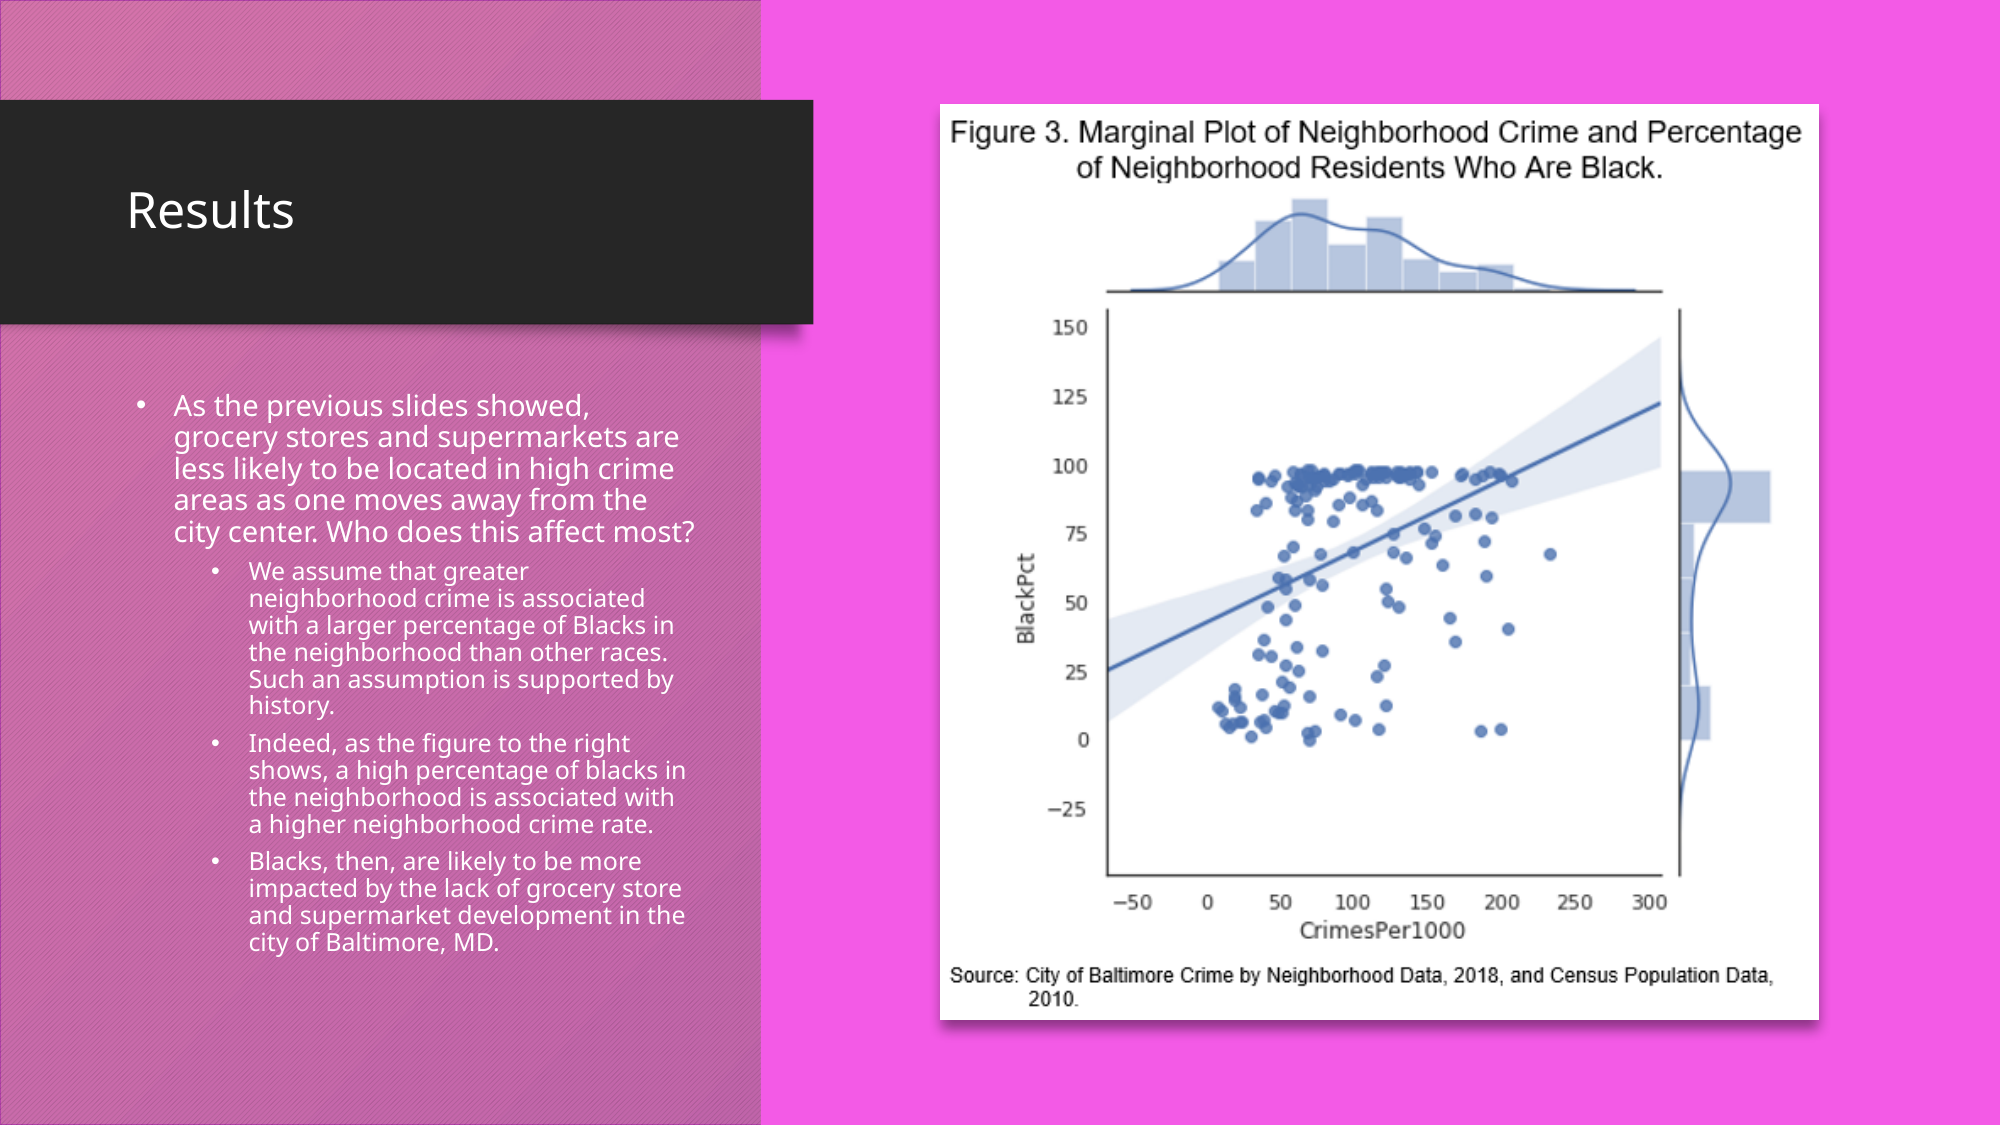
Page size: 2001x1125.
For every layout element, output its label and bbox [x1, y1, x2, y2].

picture [0, 0, 2000, 1125]
list [940, 104, 1820, 1021]
